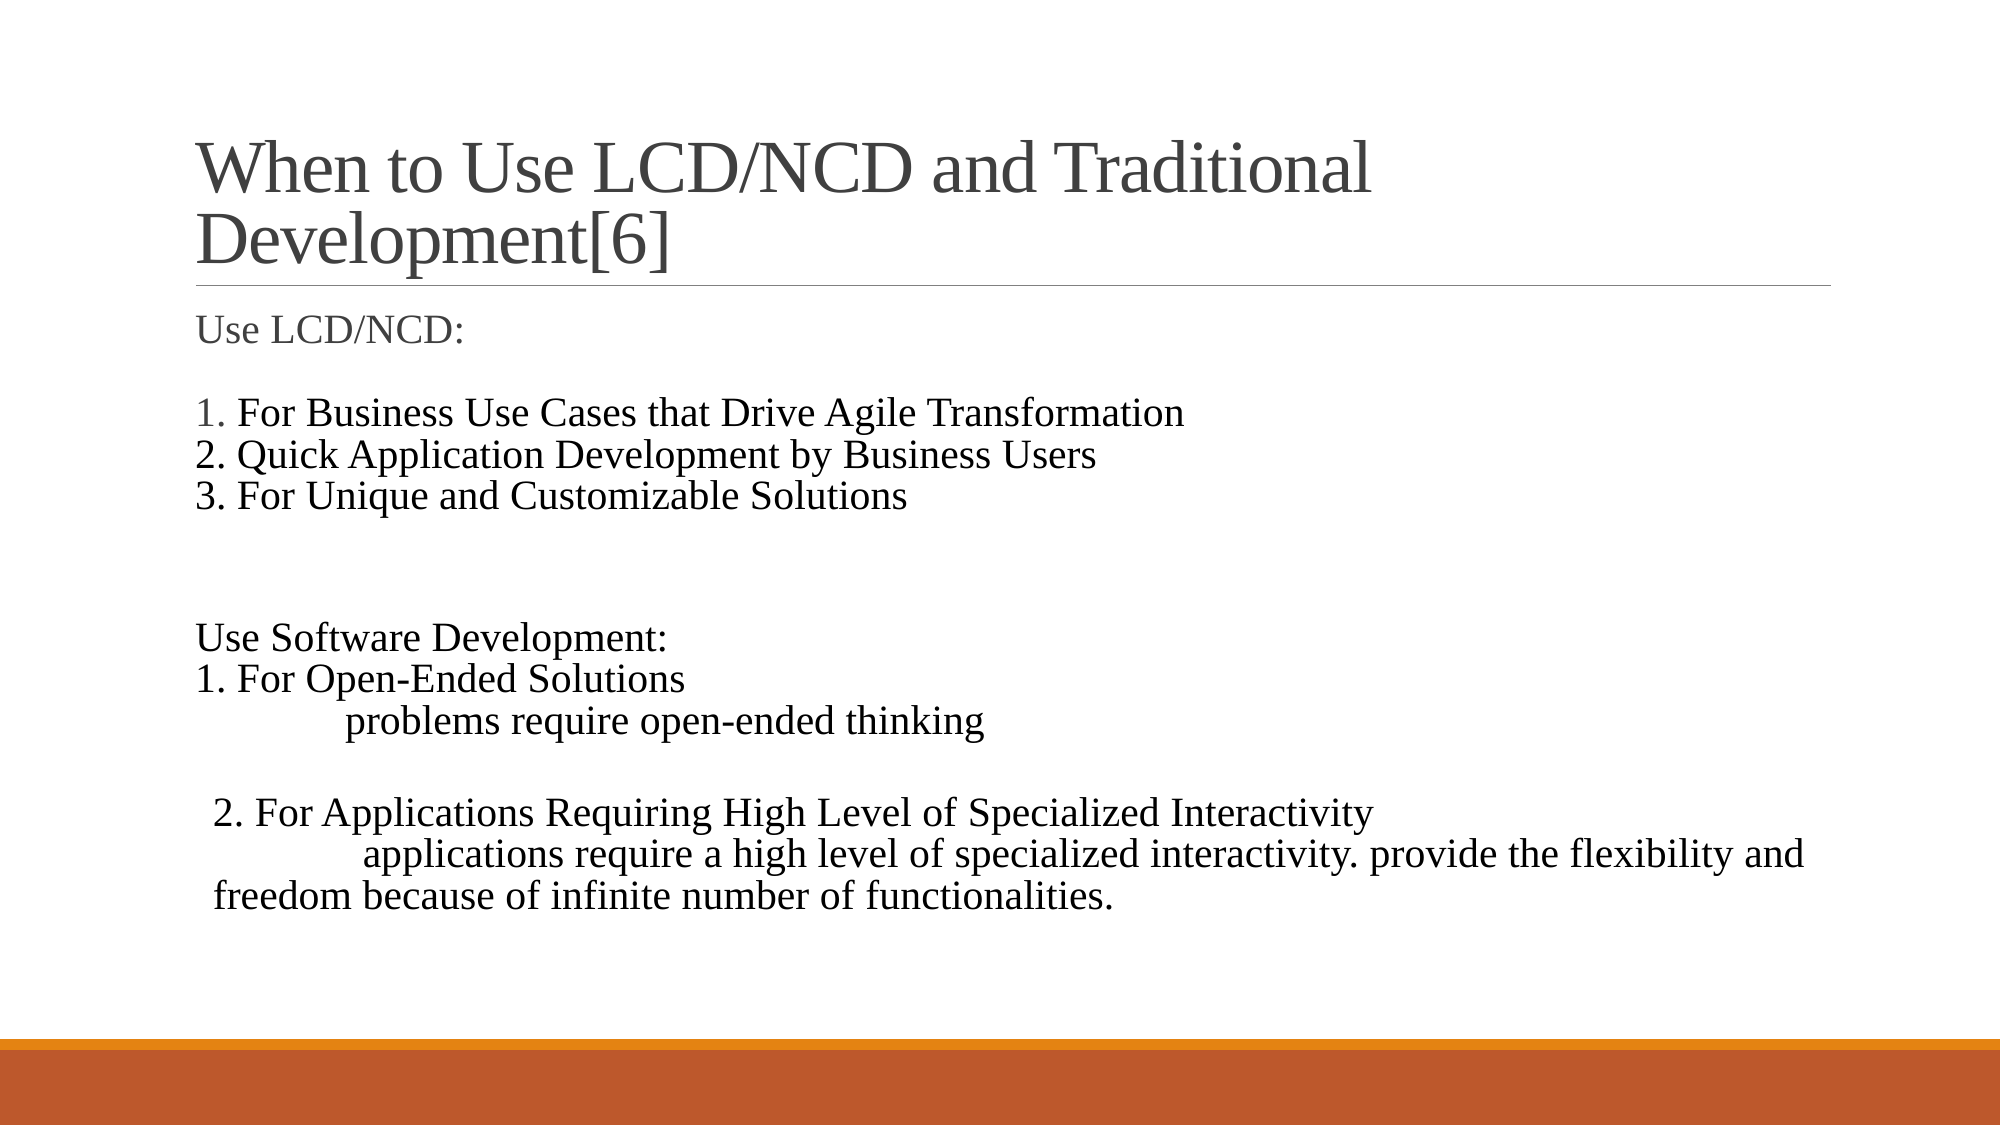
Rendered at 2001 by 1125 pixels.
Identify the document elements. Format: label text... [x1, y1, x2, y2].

title When to Use LCD/NCD and Traditional Development[6] [180, 47, 1830, 285]
list Use LCD/NCD: 1. For Business Use Cases that Drive Agile Transformation 2. Quick Application Development by Business Users 3. For Unique and Customizable Solutions Use Software Development: 1. For Open-Ended Solutions problems require open-ended thinking 2. For Applications Requiring High Level of Specialized Interactivity applications require a high level of specialized interactivity. provide the flexibility and freedom because of infinite number of functionalities. [180, 302, 1830, 963]
